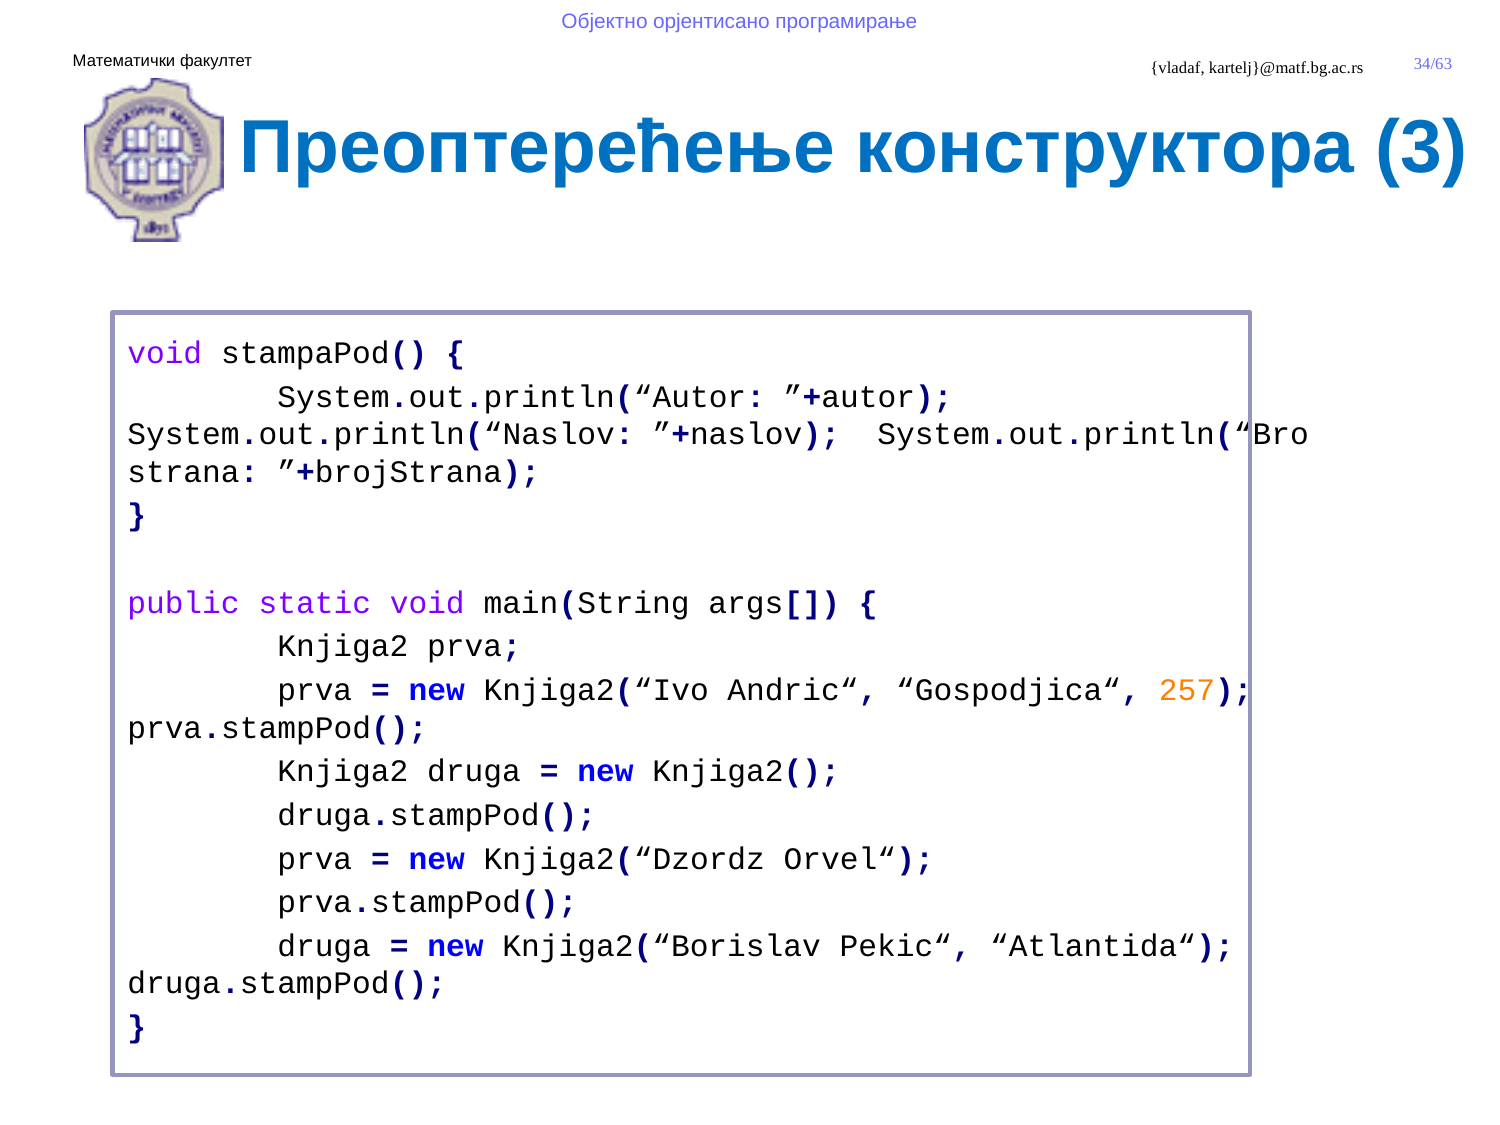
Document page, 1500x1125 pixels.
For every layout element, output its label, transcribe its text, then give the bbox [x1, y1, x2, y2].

text_box Преоптерећење конструктора (3) [224, 90, 1500, 233]
text_box void stampaPod() { System.out.println(“Autor: ”+autor); System.out.println(“Naslov: ”+naslov); System.out.println(“Bro strana: ”+brojStrana); } public static void main(String args[]) { Knjiga2 prva; prva = new Knjiga2(“Ivo Andric“, “Gospodjica“, 257); prva.stampPod(); Knjiga2 druga = new Knjiga2(); druga.stampPod(); prva = new Knjiga2(“Dzordz Orvel“); prva.stampPod(); druga = new Knjiga2(“Borislav Pekic“, “Atlantida“); druga.stampPod(); } [1252, 324, 1413, 1052]
picture [84, 78, 224, 242]
text_box [110, 310, 1252, 1077]
